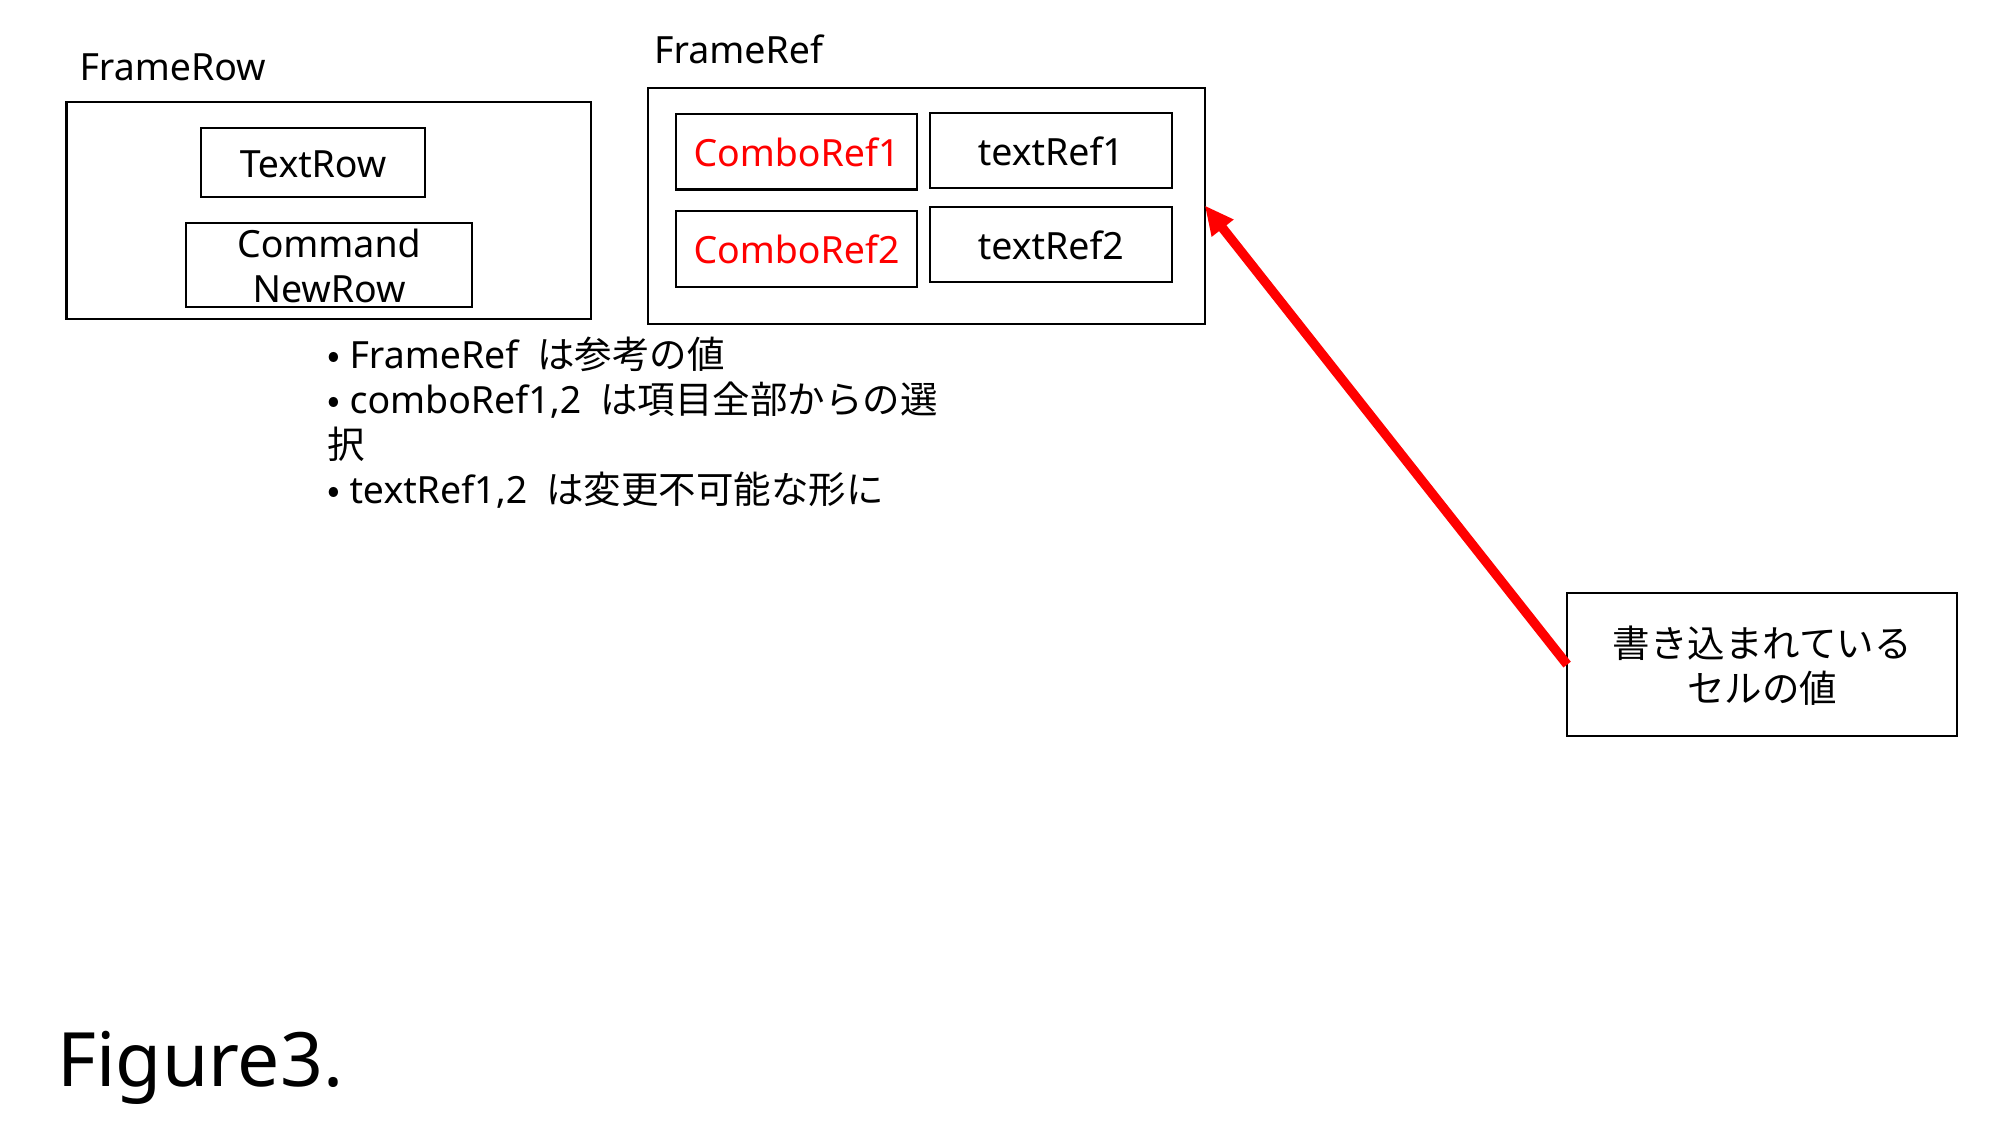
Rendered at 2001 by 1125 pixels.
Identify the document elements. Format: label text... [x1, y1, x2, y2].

text_box Figure3. [42, 1004, 389, 1109]
text_box TextRow [200, 127, 426, 198]
text_box 書き込まれている セルの値 [1566, 592, 1958, 737]
text_box FrameRow [64, 35, 325, 140]
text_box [1205, 206, 1568, 665]
text_box ・FrameRef は参考の値 ・comboRef1,2 は項目全部からの選択 ・textRef1,2 は変更不可能な形に [313, 324, 960, 519]
text_box [65, 101, 592, 320]
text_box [648, 88, 1206, 325]
text_box FrameRef [639, 18, 899, 124]
text_box Command NewRow [185, 222, 473, 308]
